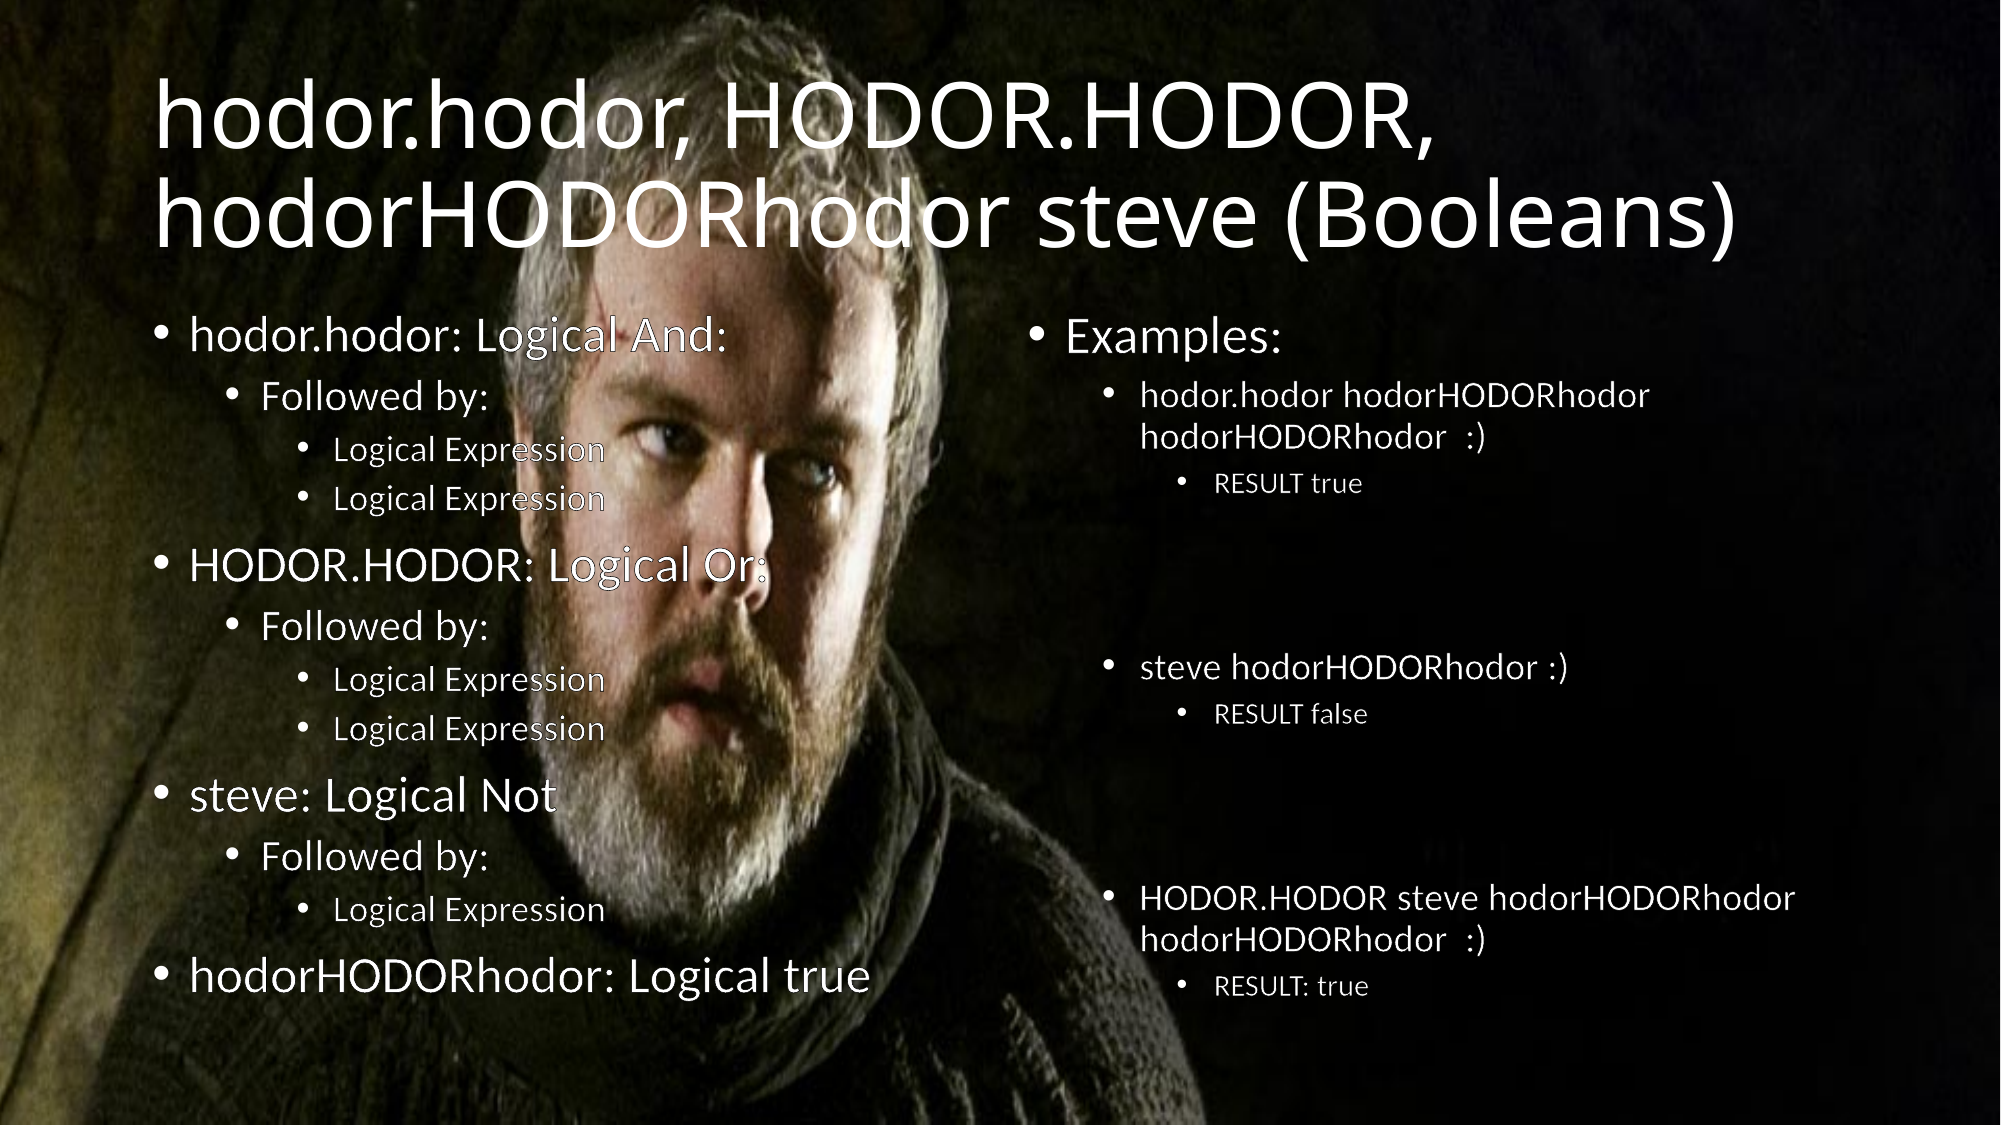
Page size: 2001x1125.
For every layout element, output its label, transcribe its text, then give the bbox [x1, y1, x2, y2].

title hodor.hodor, HODOR.HODOR, hodorHODORhodor steve (Booleans) [137, 59, 1863, 278]
list Examples: hodor.hodor hodorHODORhodor hodorHODORhodor :) RESULT true steve hodorHODORhodor :) RESULT false HODOR.HODOR steve hodorHODORhodor hodorHODORhodor :) RESULT: true [1012, 299, 1863, 1014]
picture [0, 0, 2001, 1125]
list hodor.hodor: Logical And: Followed by: Logical Expression Logical Expression HODOR.HODOR: Logical Or: Followed by: Logical Expression Logical Expression steve: Logical Not Followed by: Logical Expression hodorHODORhodor: Logical true [137, 299, 988, 1014]
